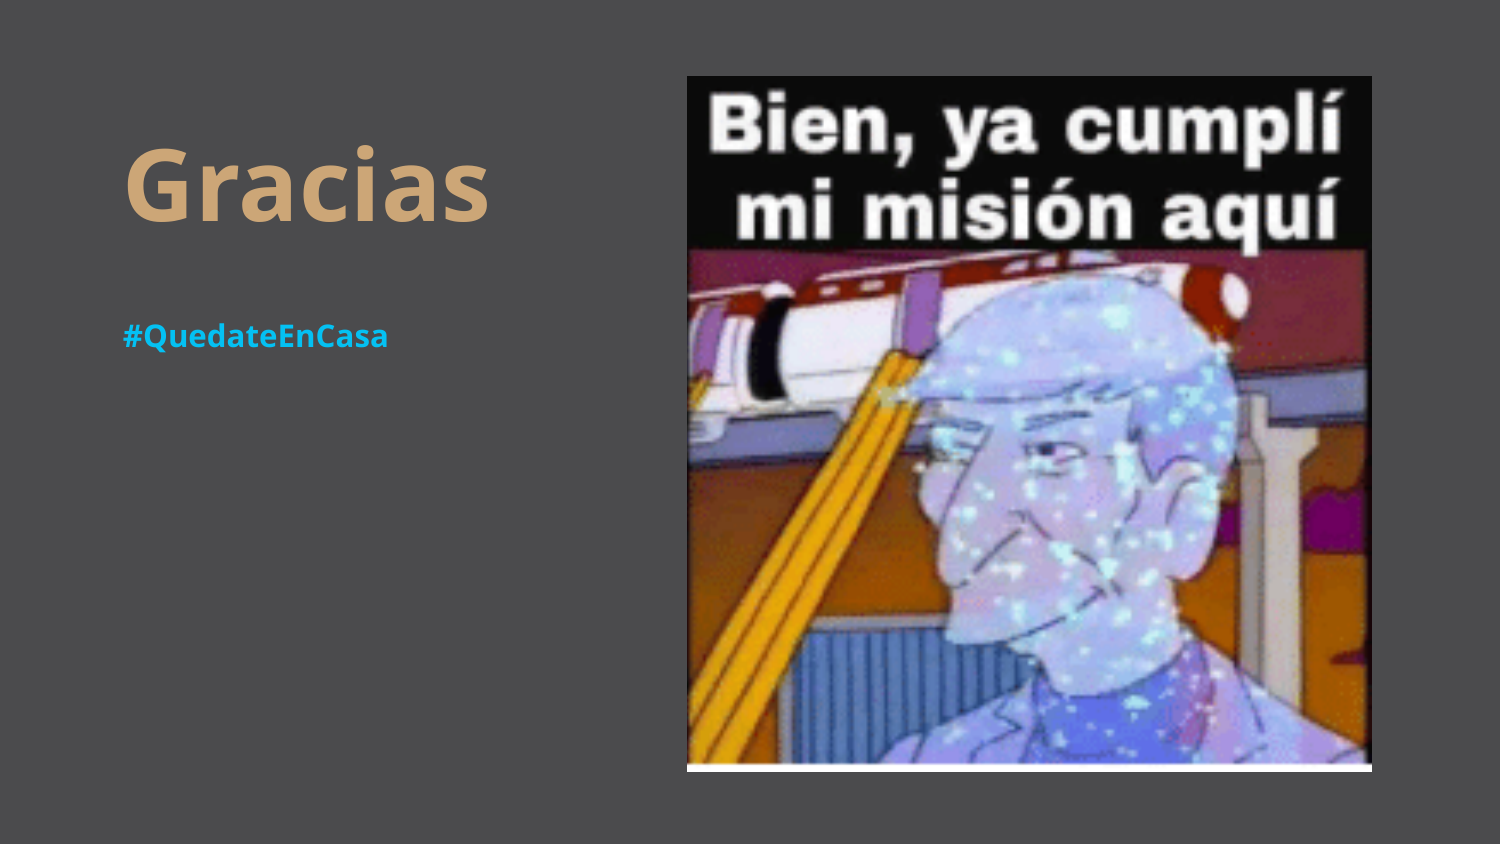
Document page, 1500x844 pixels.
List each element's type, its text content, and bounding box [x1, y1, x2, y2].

title Gracias #QuedateEnCasa [107, 106, 681, 743]
picture [687, 76, 1372, 772]
